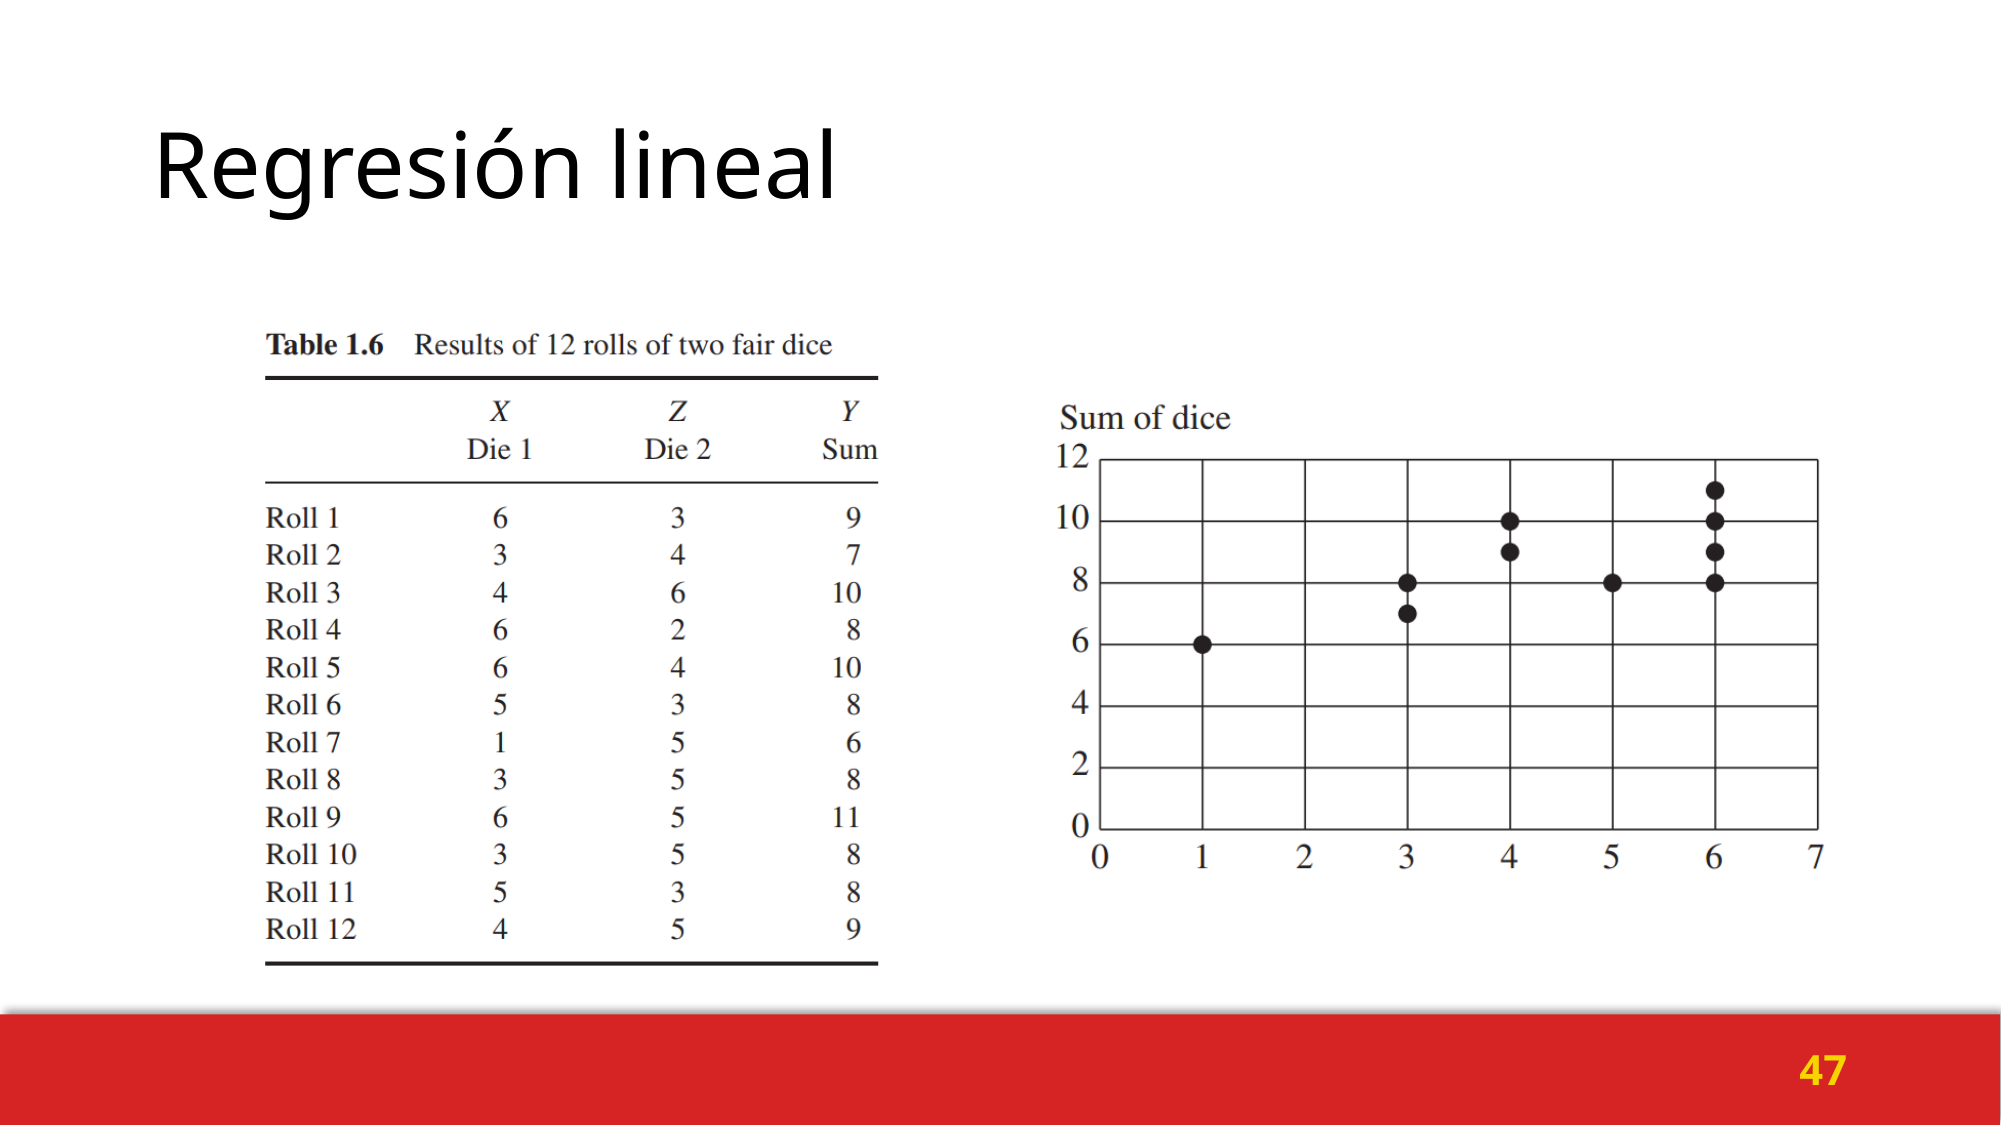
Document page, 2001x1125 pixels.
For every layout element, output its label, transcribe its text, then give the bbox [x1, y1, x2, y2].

slide_number 47 [1412, 1042, 1863, 1103]
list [1012, 369, 1863, 910]
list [215, 299, 910, 980]
title Regresión lineal [137, 59, 1863, 278]
